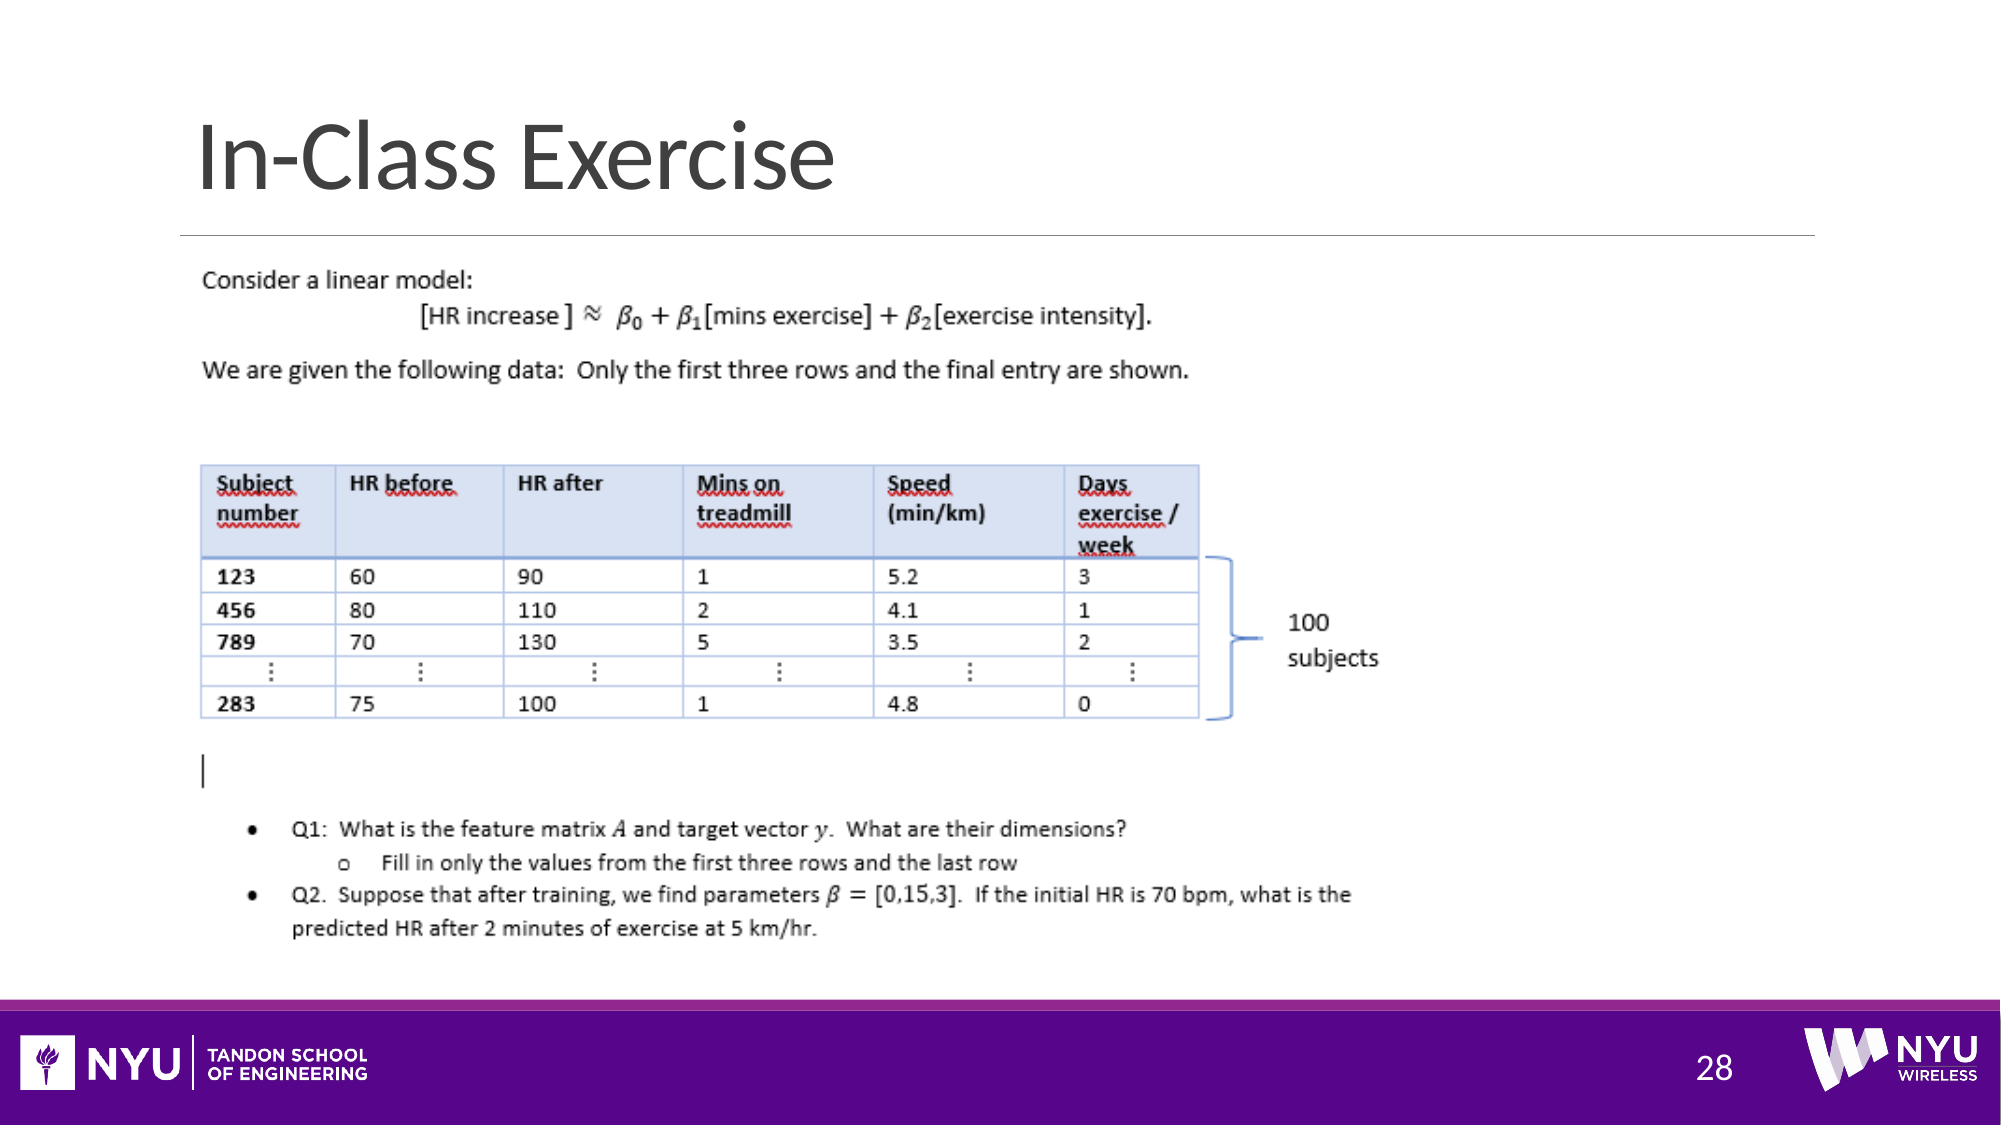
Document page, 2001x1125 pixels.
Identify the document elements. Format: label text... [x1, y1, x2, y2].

picture [179, 245, 1431, 954]
title In-Class Exercise [180, 47, 1830, 218]
slide_number 28 [1533, 1035, 1749, 1096]
